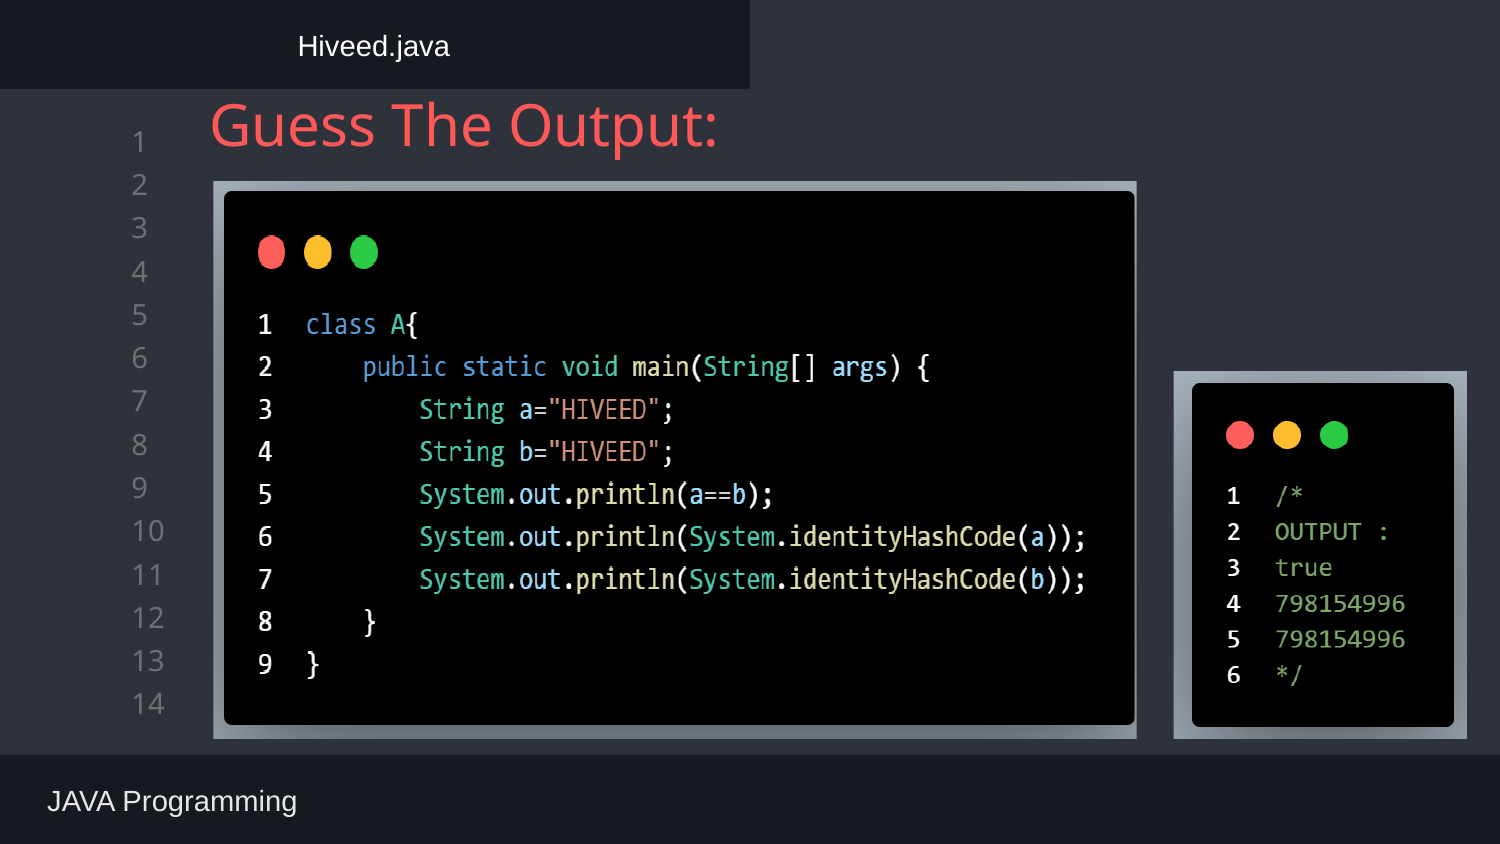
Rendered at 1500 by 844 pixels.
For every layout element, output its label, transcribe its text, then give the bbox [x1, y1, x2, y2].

text_box Hiveed.java [0, 15, 749, 74]
title Guess The Output: [194, 73, 1391, 163]
text_box JAVA Programming [23, 770, 822, 829]
picture [213, 180, 1137, 740]
picture [1173, 371, 1468, 740]
